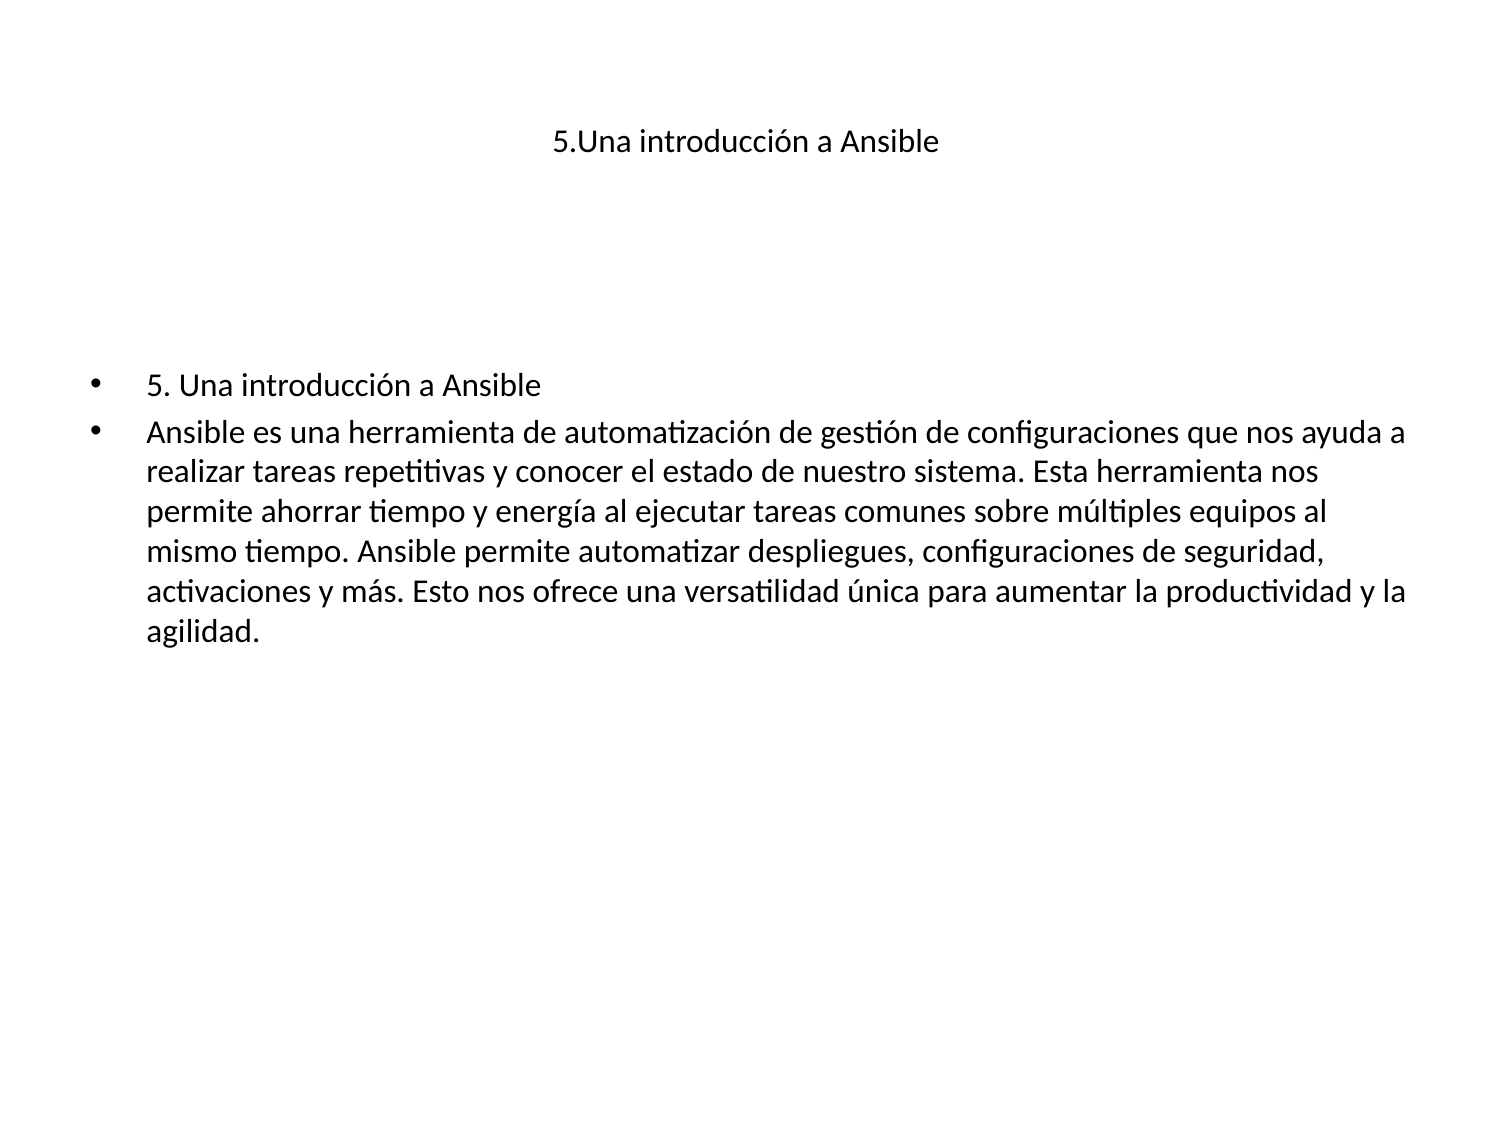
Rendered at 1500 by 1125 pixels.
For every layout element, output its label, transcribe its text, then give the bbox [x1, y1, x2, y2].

title 5.Una introducción a Ansible [75, 45, 1425, 233]
list 5. Una introducción a Ansible Ansible es una herramienta de automatización de gestión de configuraciones que nos ayuda a realizar tareas repetitivas y conocer el estado de nuestro sistema. Esta herramienta nos permite ahorrar tiempo y energía al ejecutar tareas comunes sobre múltiples equipos al mismo tiempo. Ansible permite automatizar despliegues, configuraciones de seguridad, activaciones y más. Esto nos ofrece una versatilidad única para aumentar la productividad y la agilidad. [75, 262, 1425, 1005]
